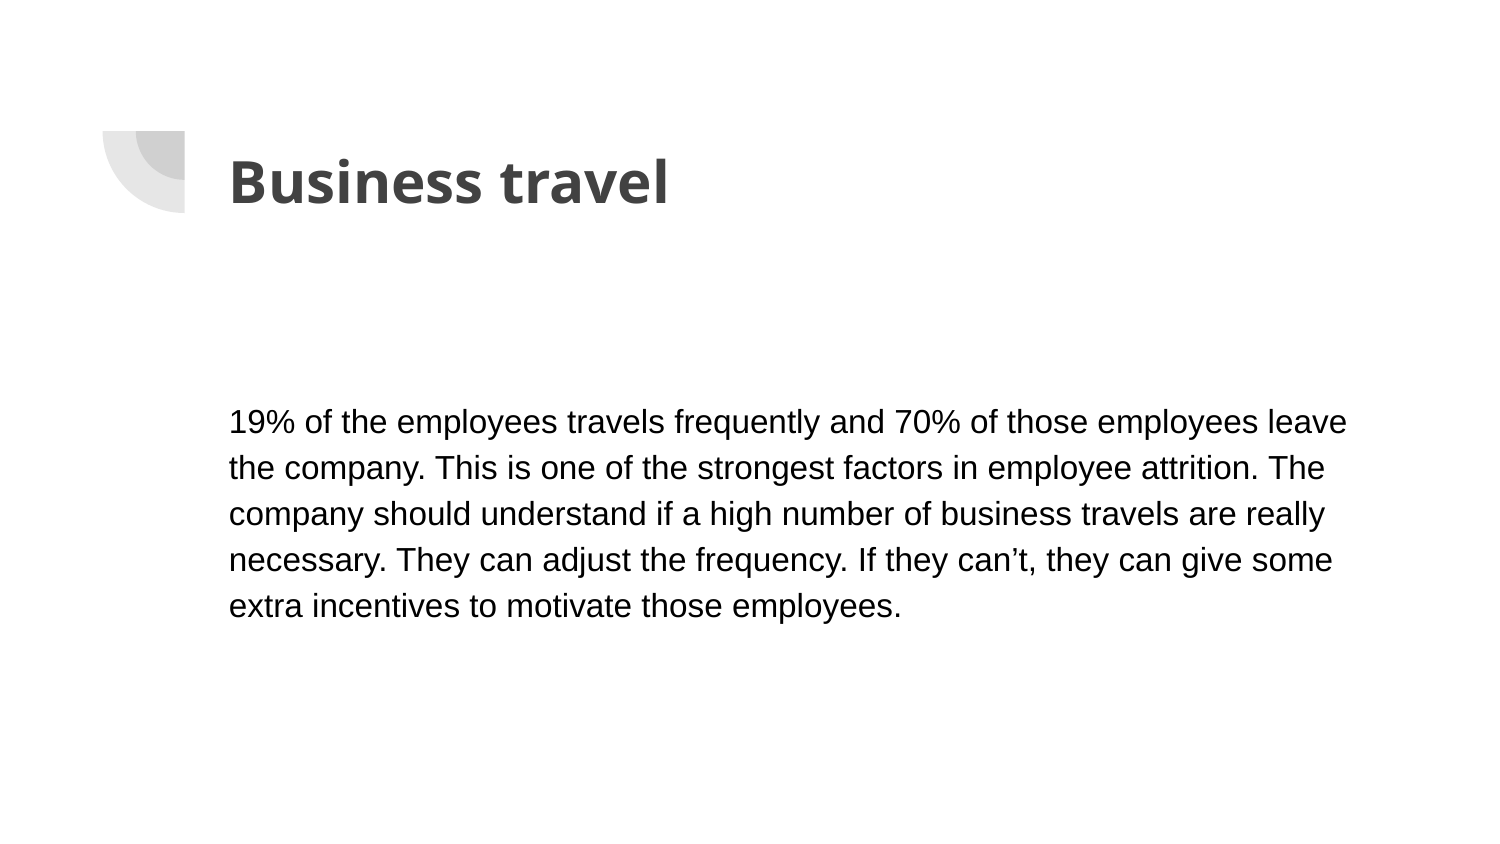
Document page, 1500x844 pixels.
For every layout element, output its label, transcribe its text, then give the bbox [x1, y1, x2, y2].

title Business travel [213, 98, 1368, 263]
list 19% of the employees travels frequently and 70% of those employees leave the company. This is one of the strongest factors in employee attrition. The company should understand if a high number of business travels are really necessary. They can adjust the frequency. If they can’t, they can give some extra incentives to motivate those employees. [213, 326, 1368, 744]
